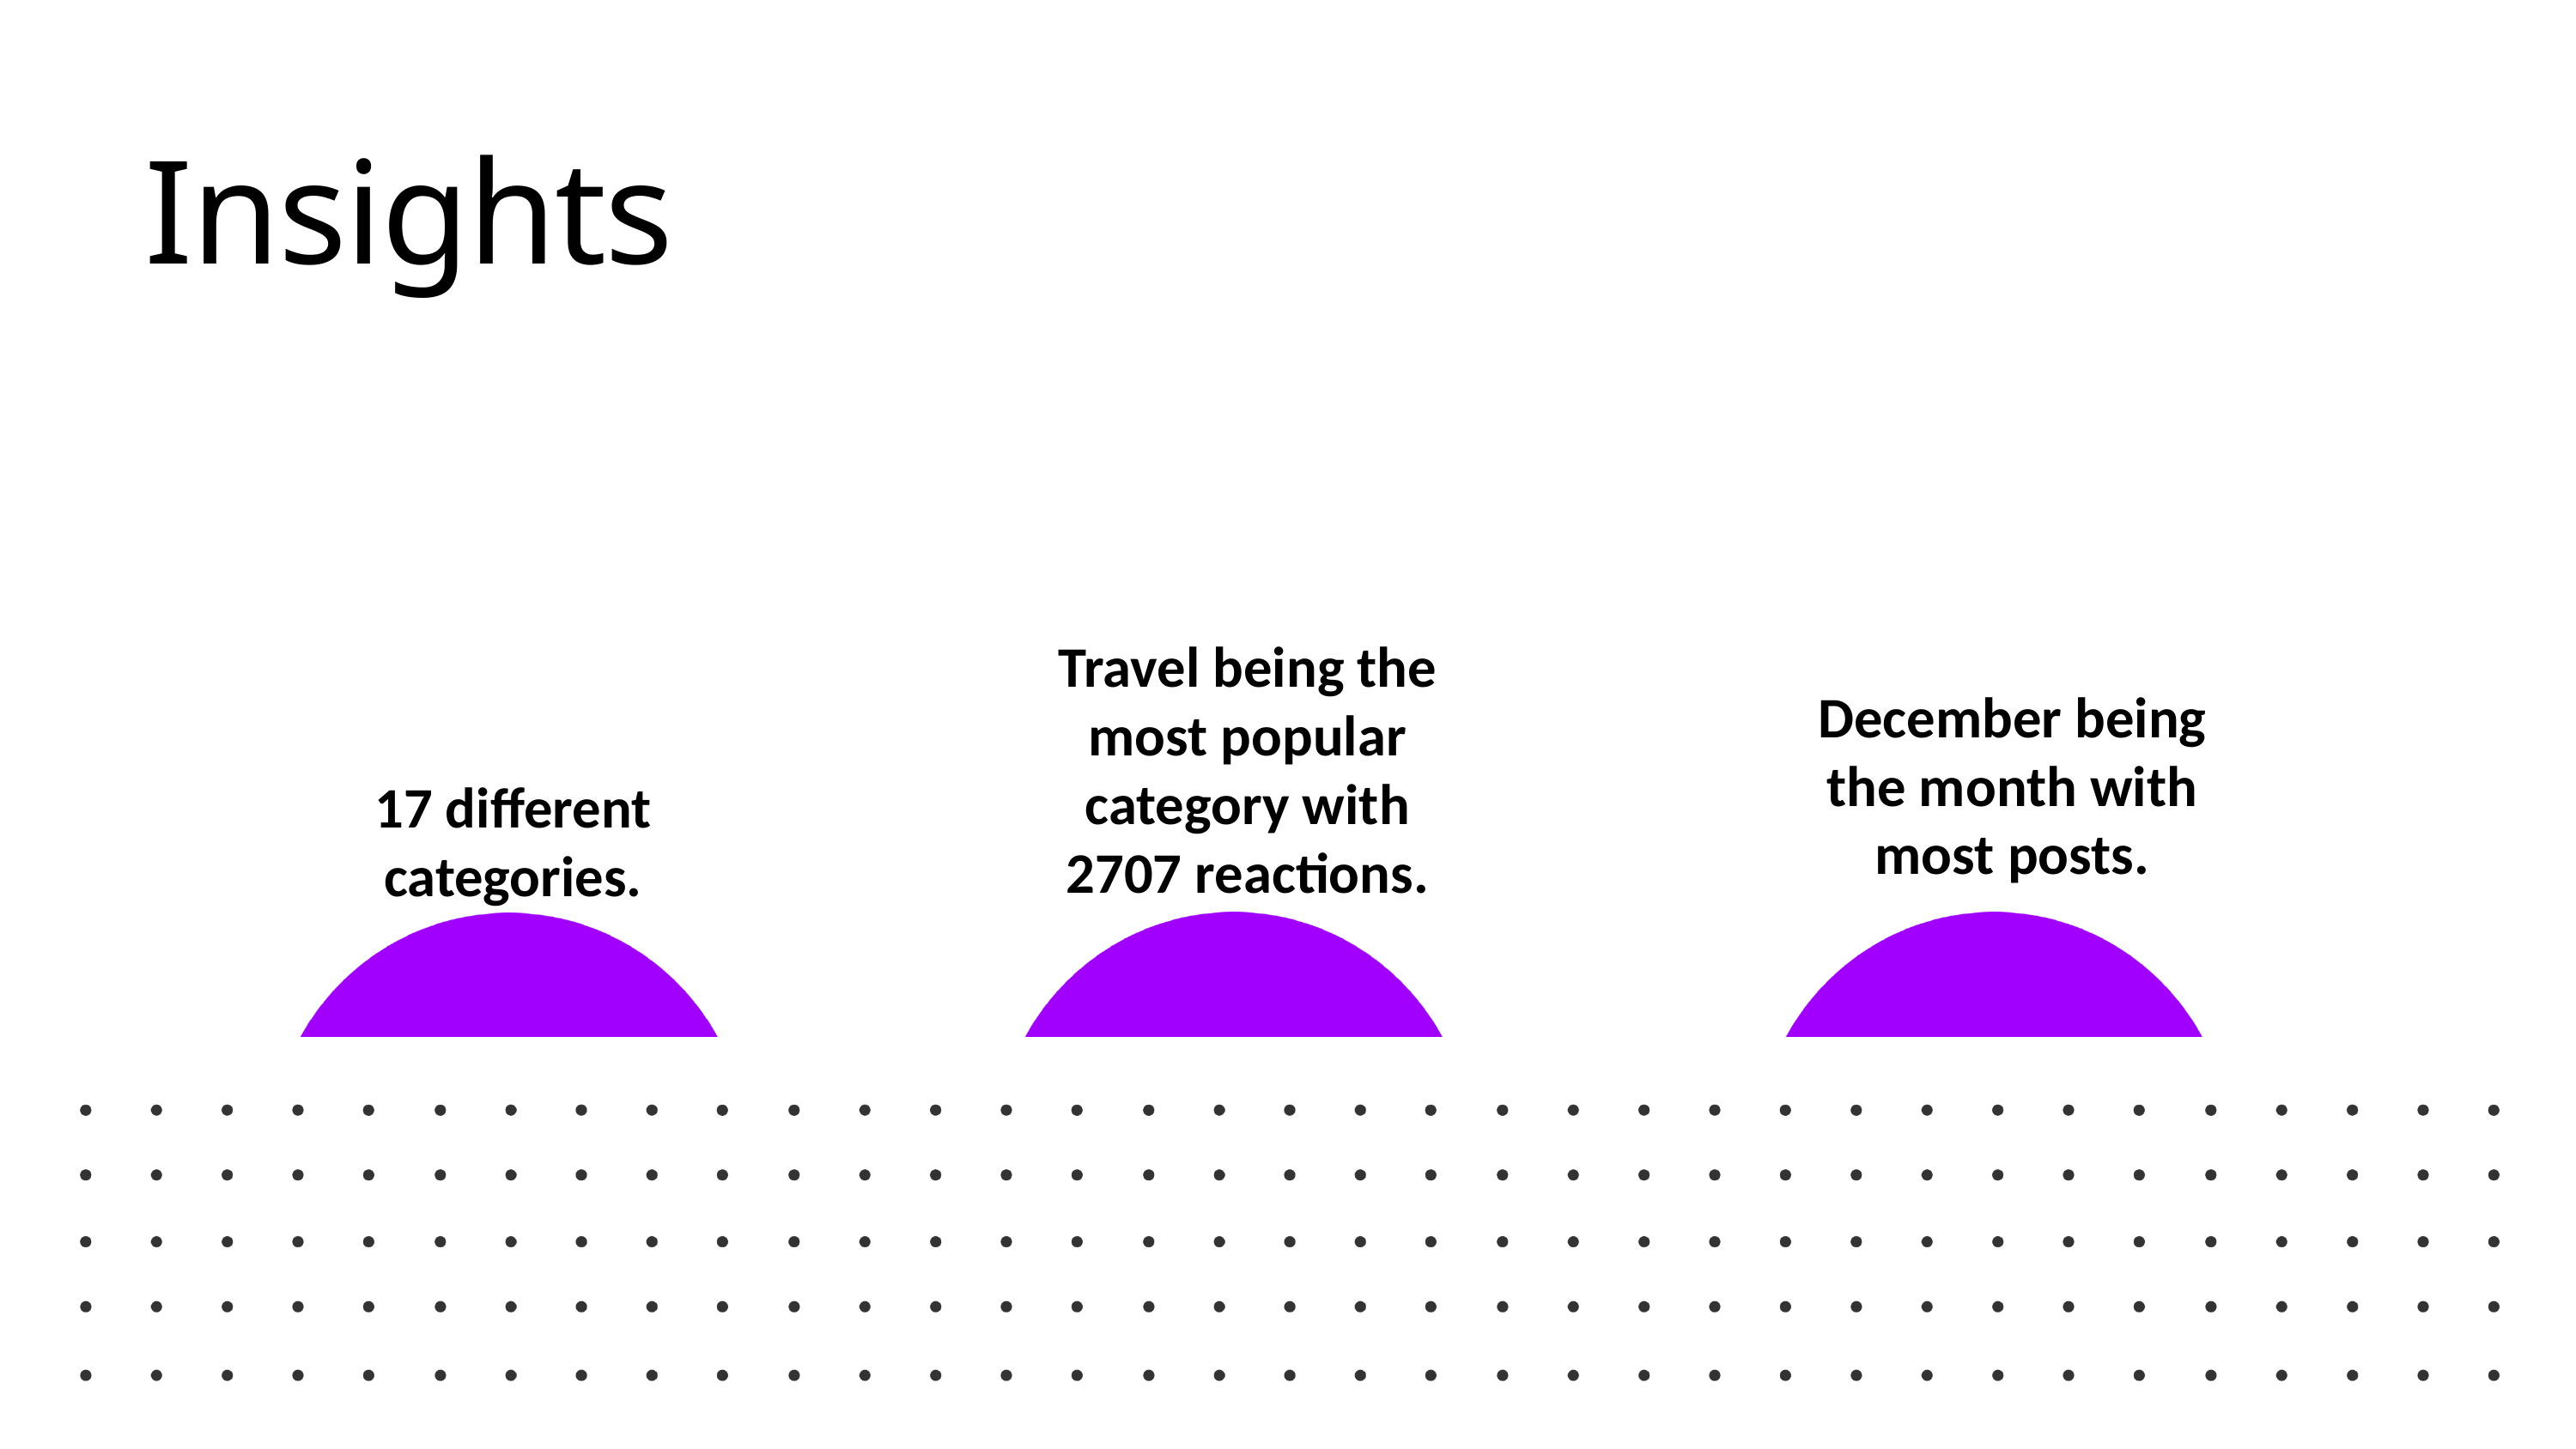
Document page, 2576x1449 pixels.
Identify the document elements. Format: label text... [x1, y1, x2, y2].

picture [299, 912, 719, 1037]
text_box 17 different categories. [301, 764, 725, 915]
picture [1784, 912, 2204, 1037]
picture [1024, 912, 1443, 1037]
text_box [72, 1099, 2504, 1385]
text_box December being the month with most posts. [1801, 674, 2224, 893]
text_box Travel being the most popular category with 2707 reactions. [1036, 623, 1460, 912]
text_box Insights [144, 121, 799, 294]
